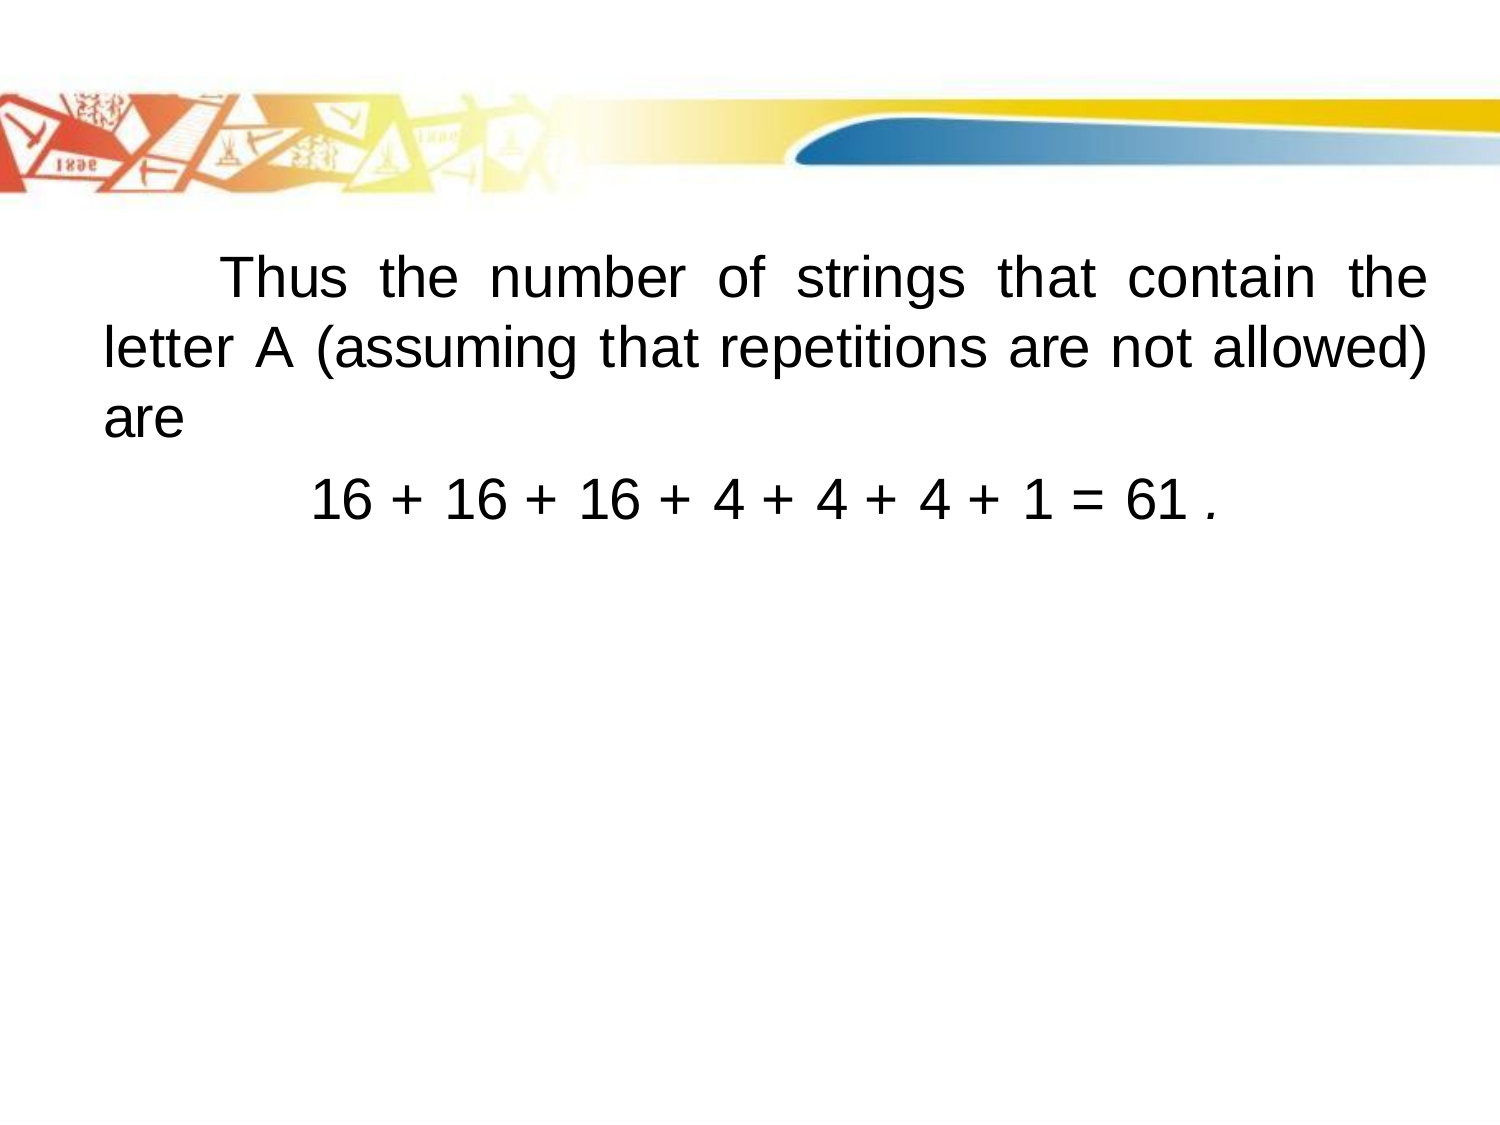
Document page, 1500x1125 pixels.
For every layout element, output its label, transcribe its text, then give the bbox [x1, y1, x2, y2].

picture [0, 0, 1500, 1125]
list Thus the number of strings that contain the letter A (assuming that repetitions are not allowed) are 16 + 16 + 16 + 4 + 4 + 4 + 1 = 61 . [88, 231, 1444, 1106]
